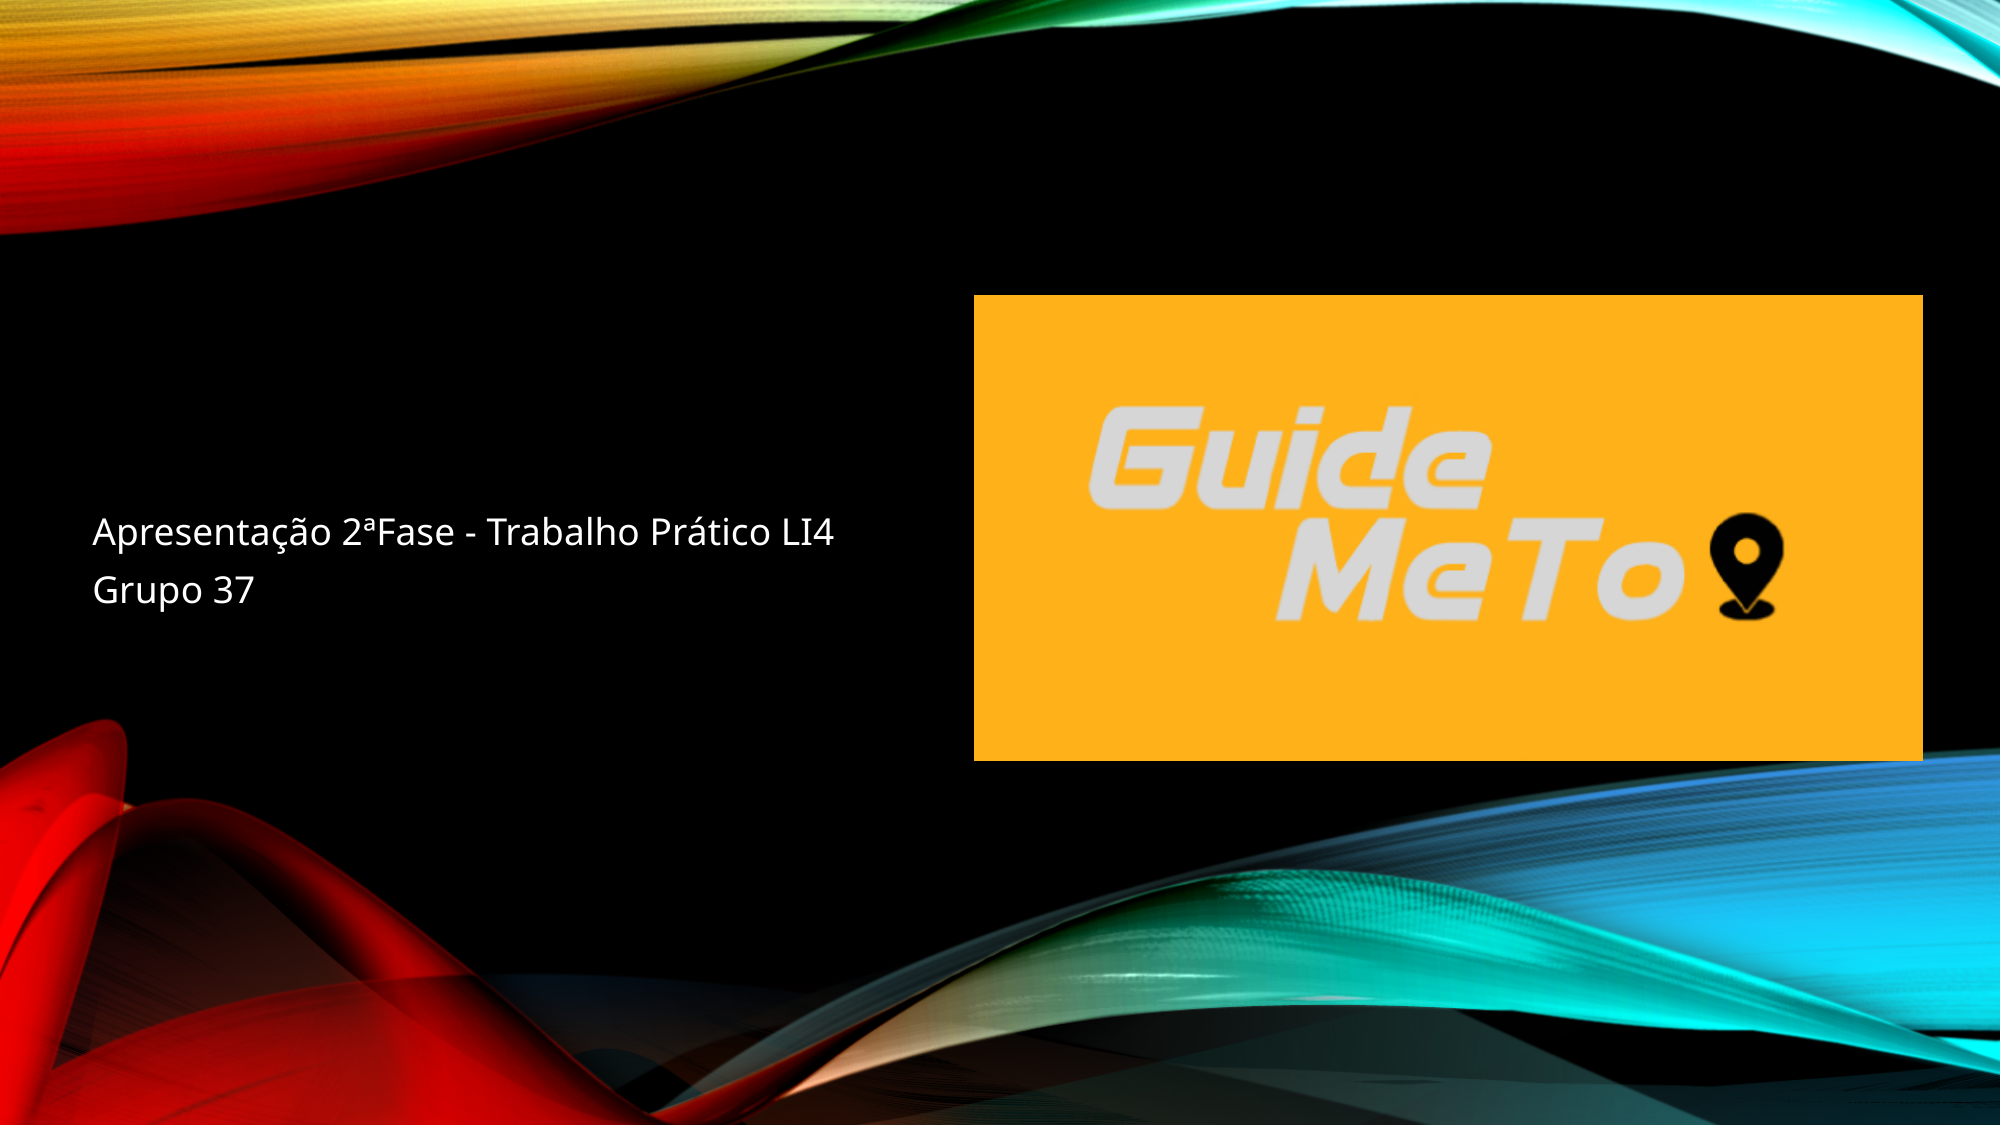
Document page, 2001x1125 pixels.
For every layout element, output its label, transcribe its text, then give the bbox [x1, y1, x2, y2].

picture [0, 295, 2000, 1125]
picture [0, 0, 2000, 237]
text_box Apresentação 2ªFase - Trabalho Prático LI4 Grupo 37 [77, 505, 969, 620]
